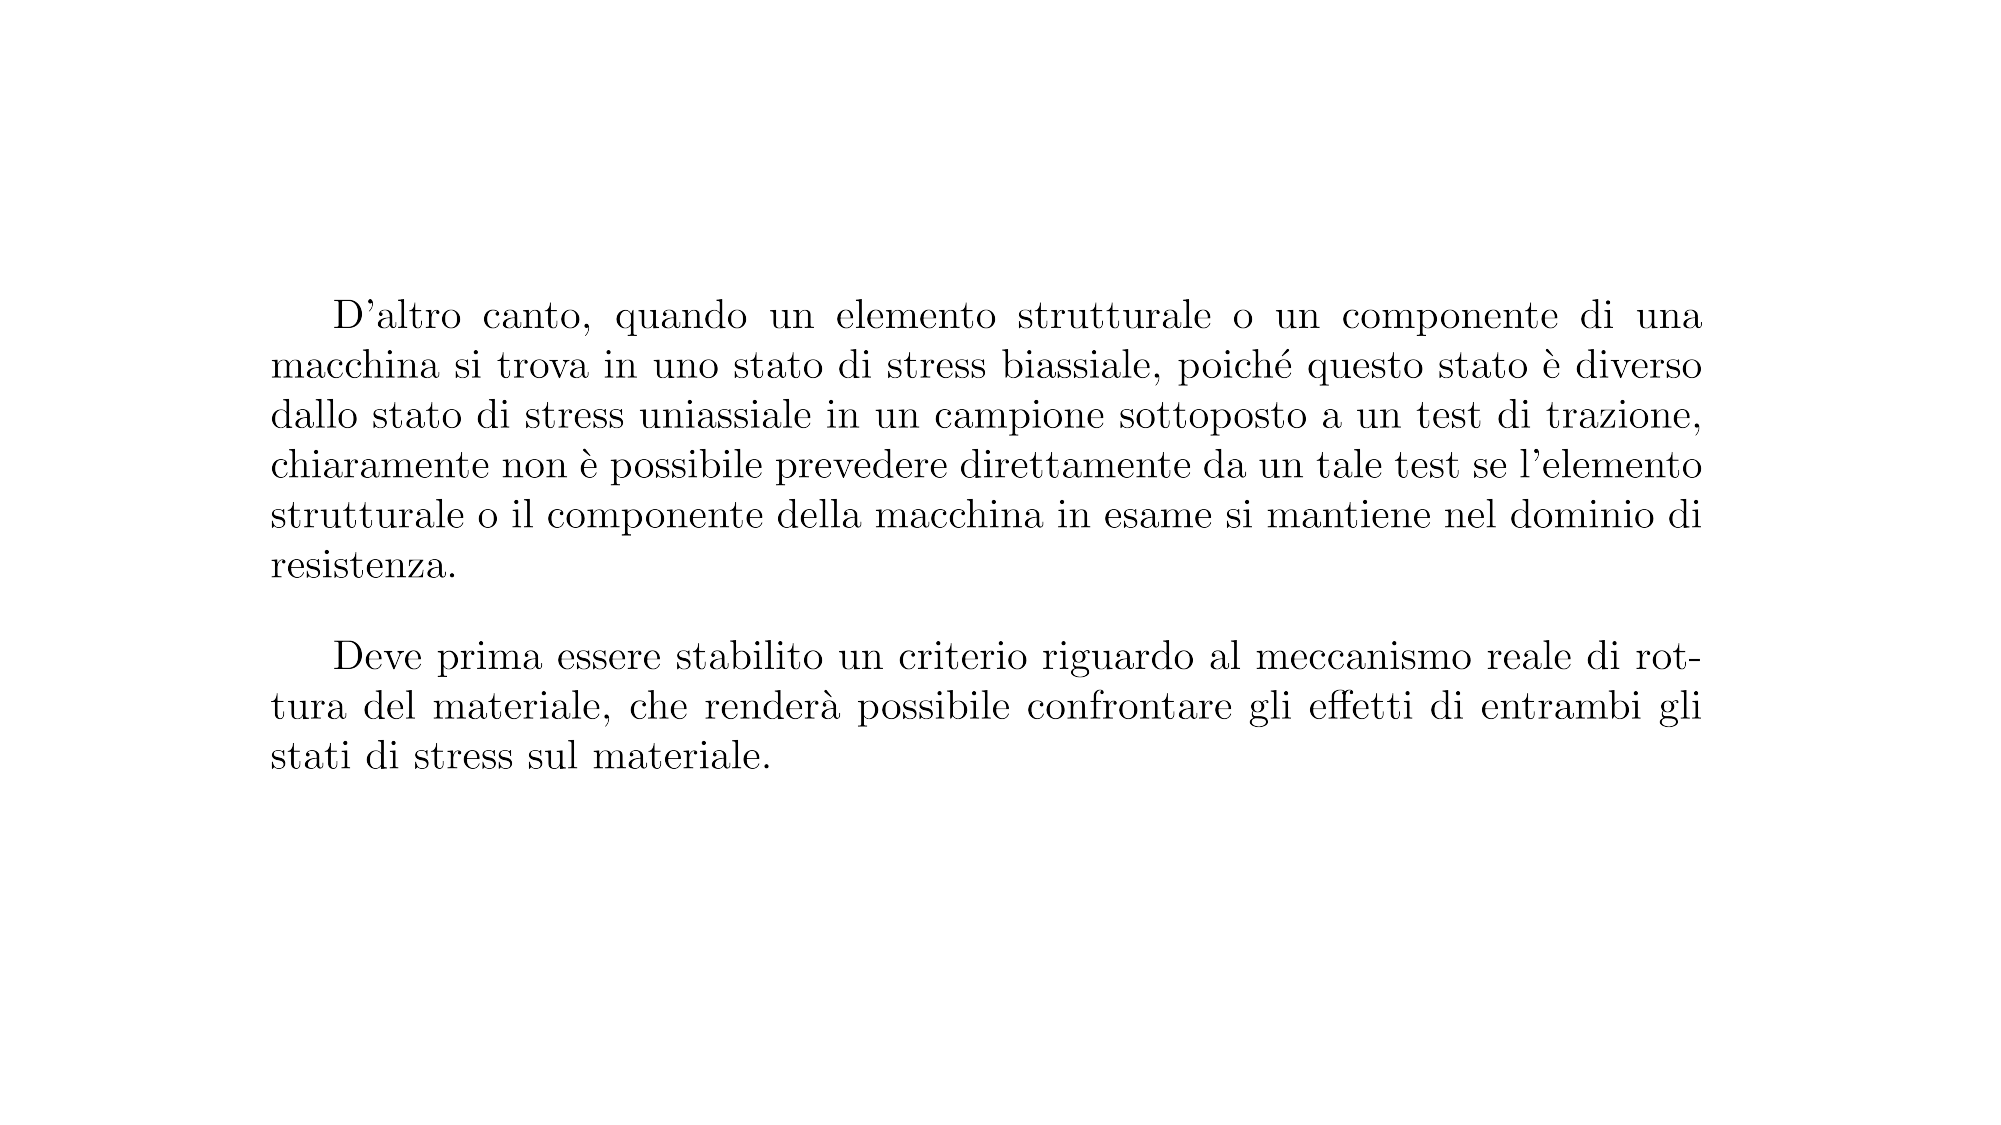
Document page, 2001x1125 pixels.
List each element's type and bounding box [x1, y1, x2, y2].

picture [271, 299, 1702, 769]
